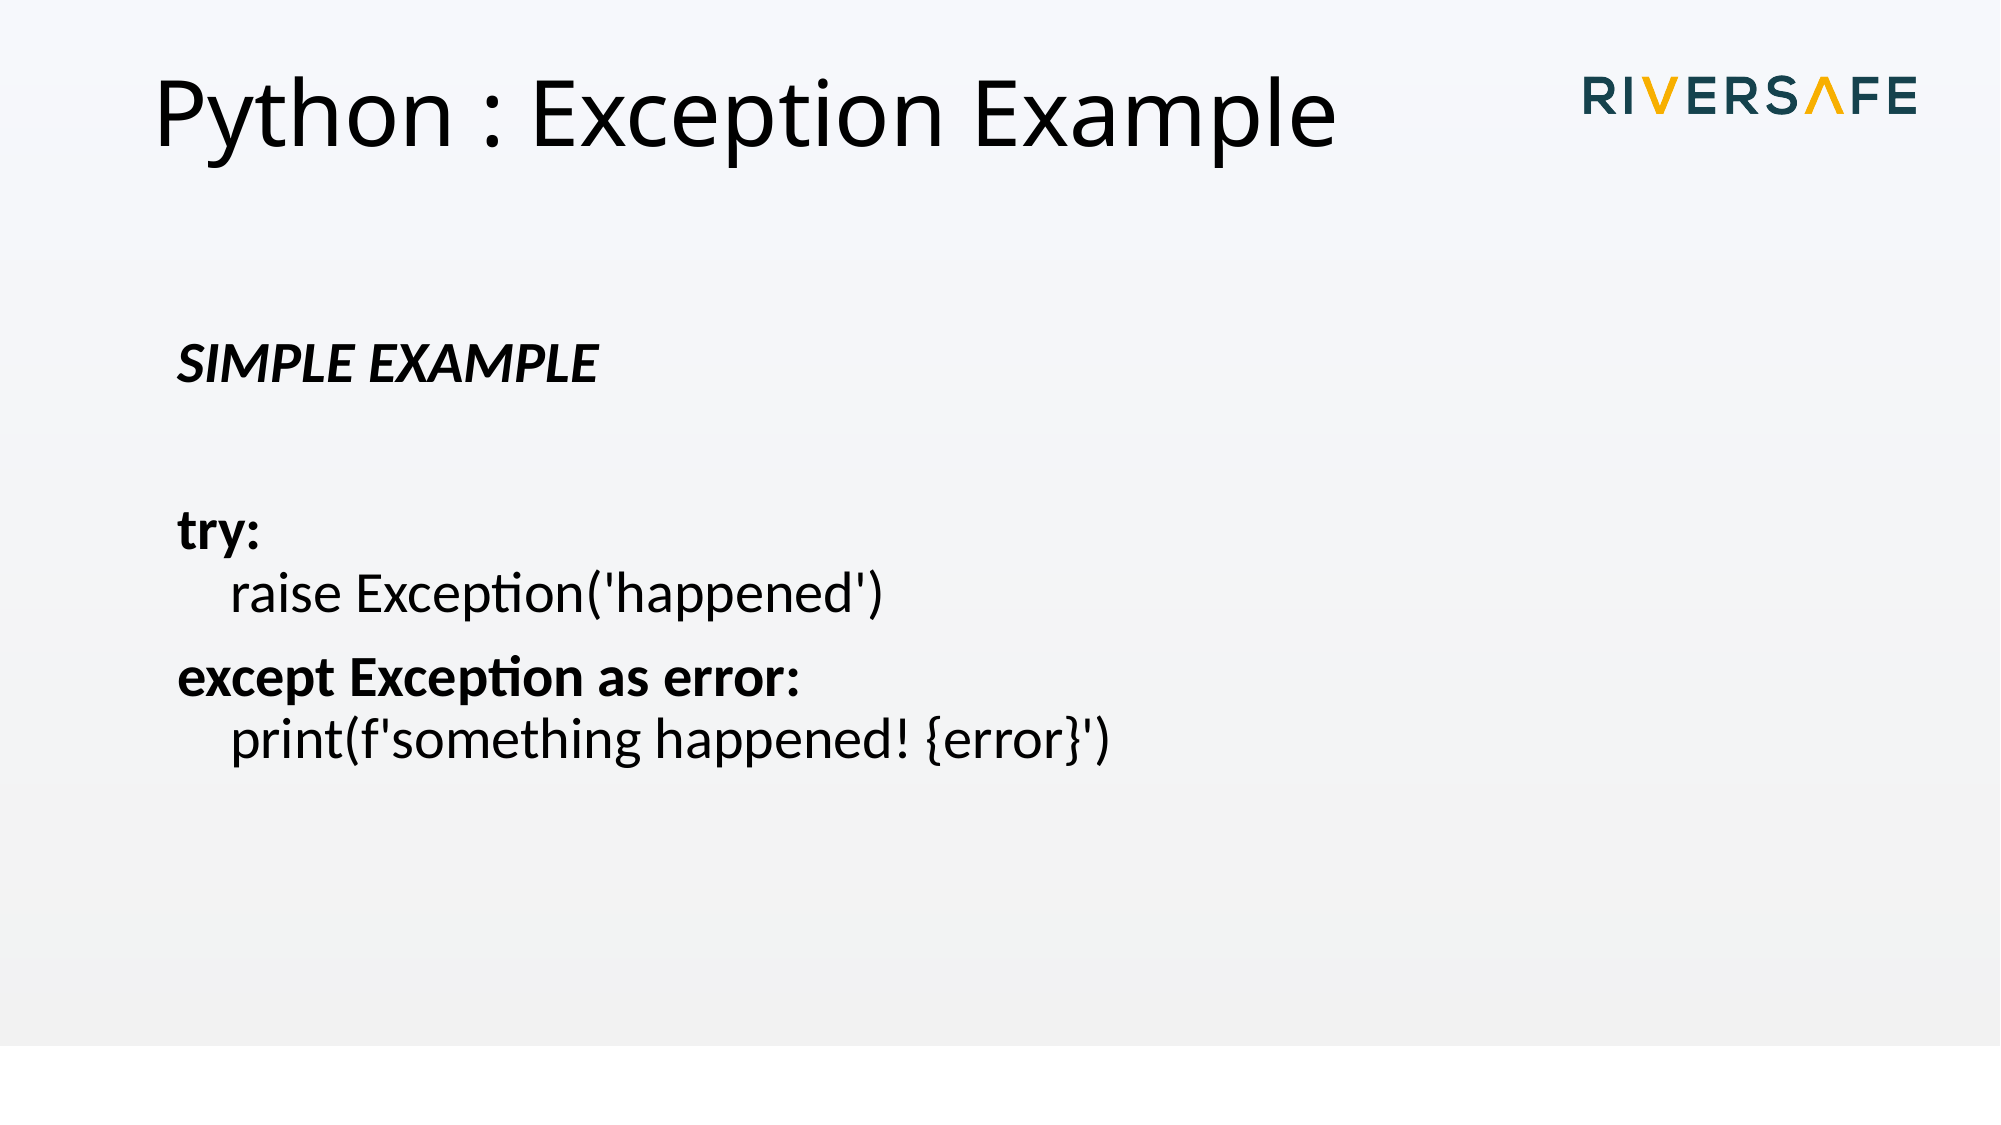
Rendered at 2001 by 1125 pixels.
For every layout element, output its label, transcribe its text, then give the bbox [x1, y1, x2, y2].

text_box [137, 299, 1863, 1014]
title Python : Exception Example [137, 59, 1863, 278]
picture [1863, 75, 1916, 115]
text_box SIMPLE EXAMPLE try: raise Exception('happened') except Exception as error: print(f'something happened! {error}') [162, 324, 1888, 1039]
